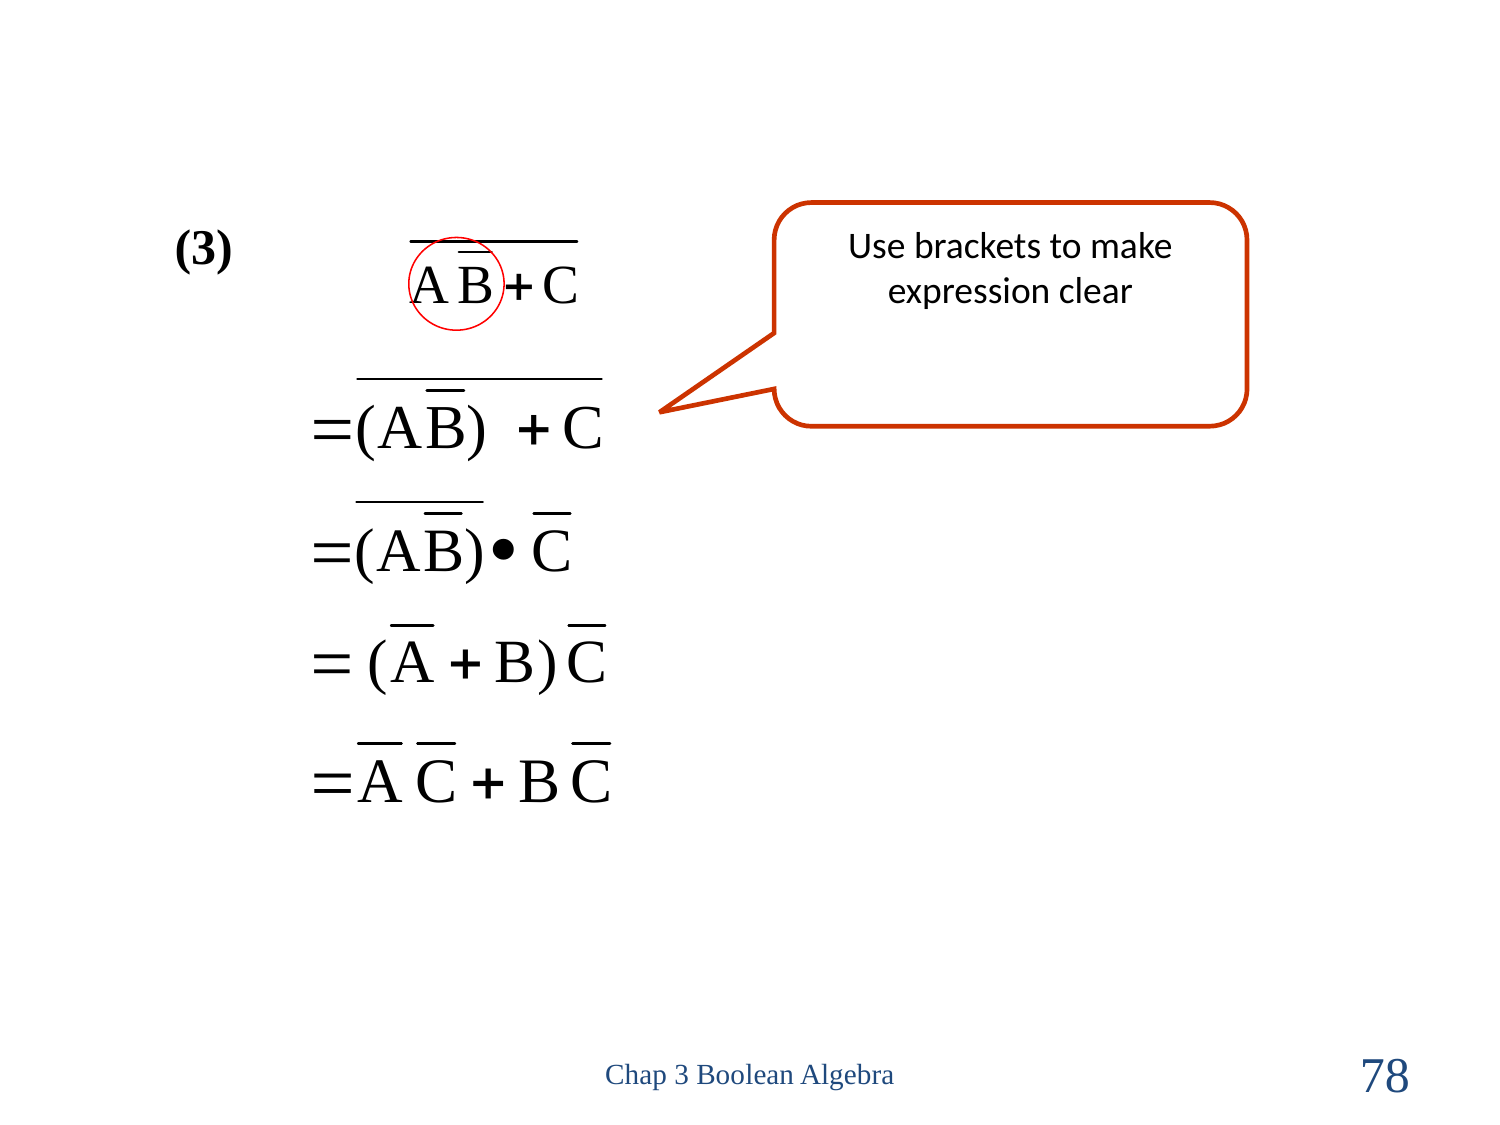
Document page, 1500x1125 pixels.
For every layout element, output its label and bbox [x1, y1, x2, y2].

text_box [297, 728, 625, 819]
slide_number [1074, 1042, 1425, 1103]
list [297, 610, 616, 709]
list [297, 365, 617, 476]
list [297, 488, 581, 598]
text_box [159, 207, 248, 282]
text_box [401, 229, 591, 331]
text_box [659, 202, 1248, 427]
footer [512, 1042, 988, 1103]
